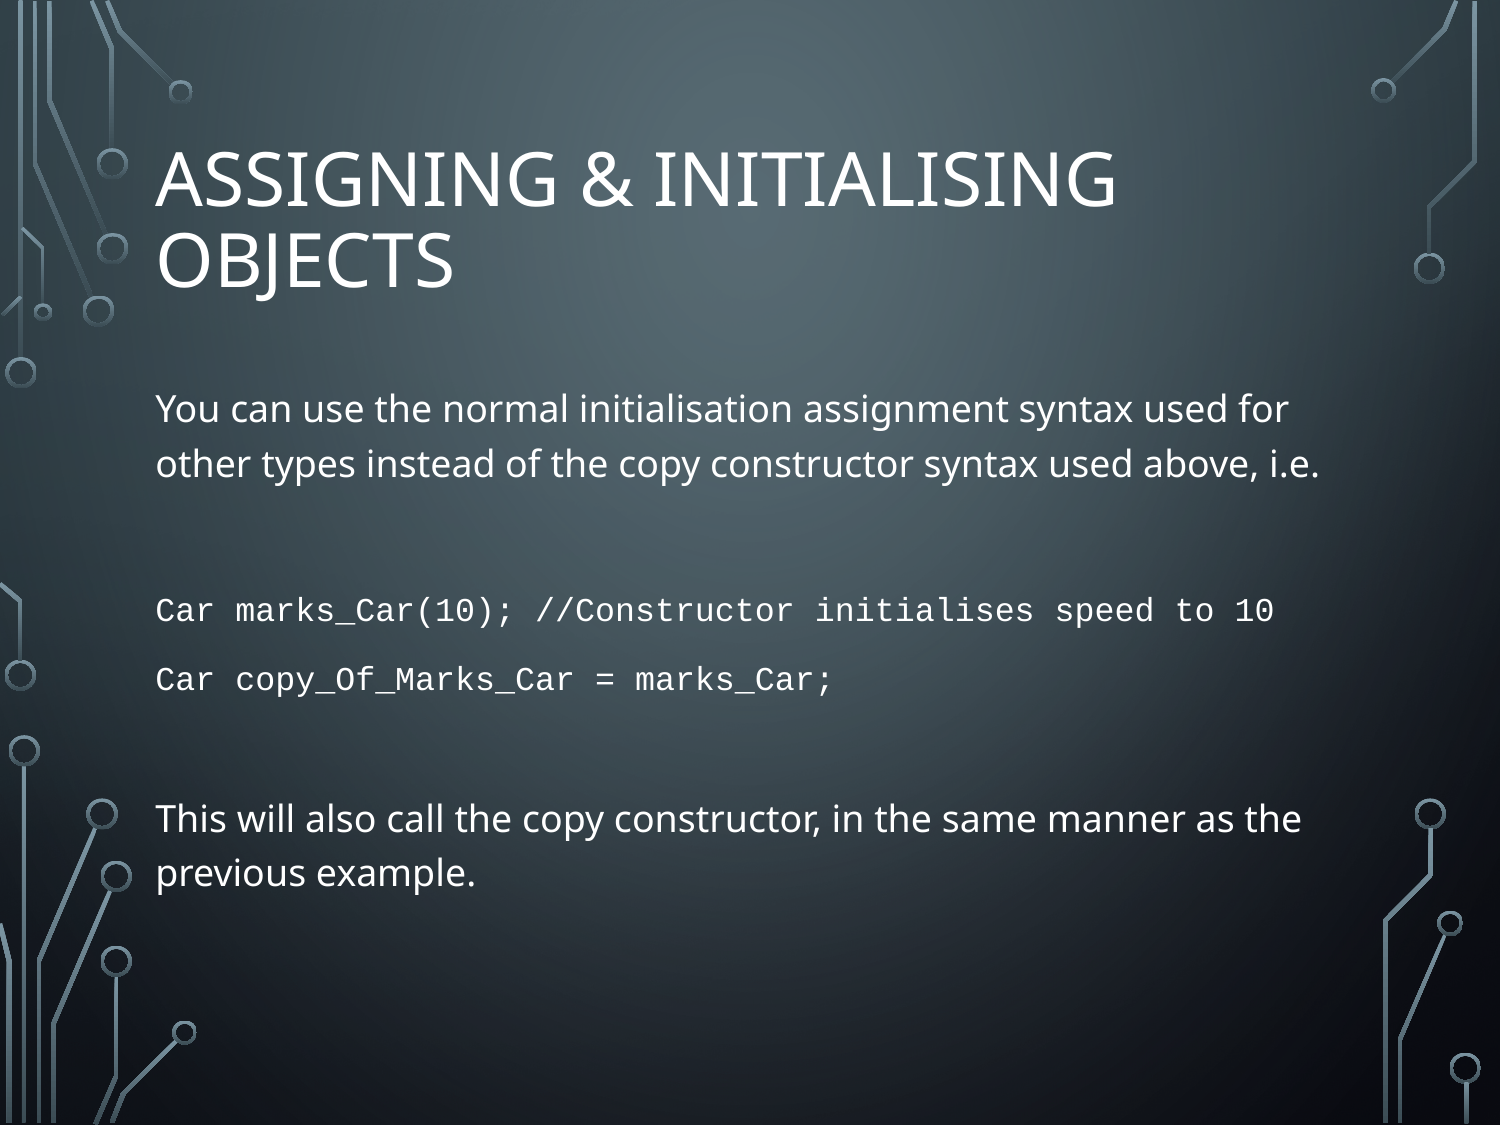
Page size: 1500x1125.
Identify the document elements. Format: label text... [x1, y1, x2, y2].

title Assigning & INITIALISING objects [140, 101, 1360, 344]
list You can use the normal initialisation assignment syntax used for other types instead of the copy constructor syntax used above, i.e. Car marks_Car(10); //Constructor initialises speed to 10 Car copy_Of_Marks_Car = marks_Car; This will also call the copy constructor, in the same manner as the previous example. [140, 369, 1360, 950]
